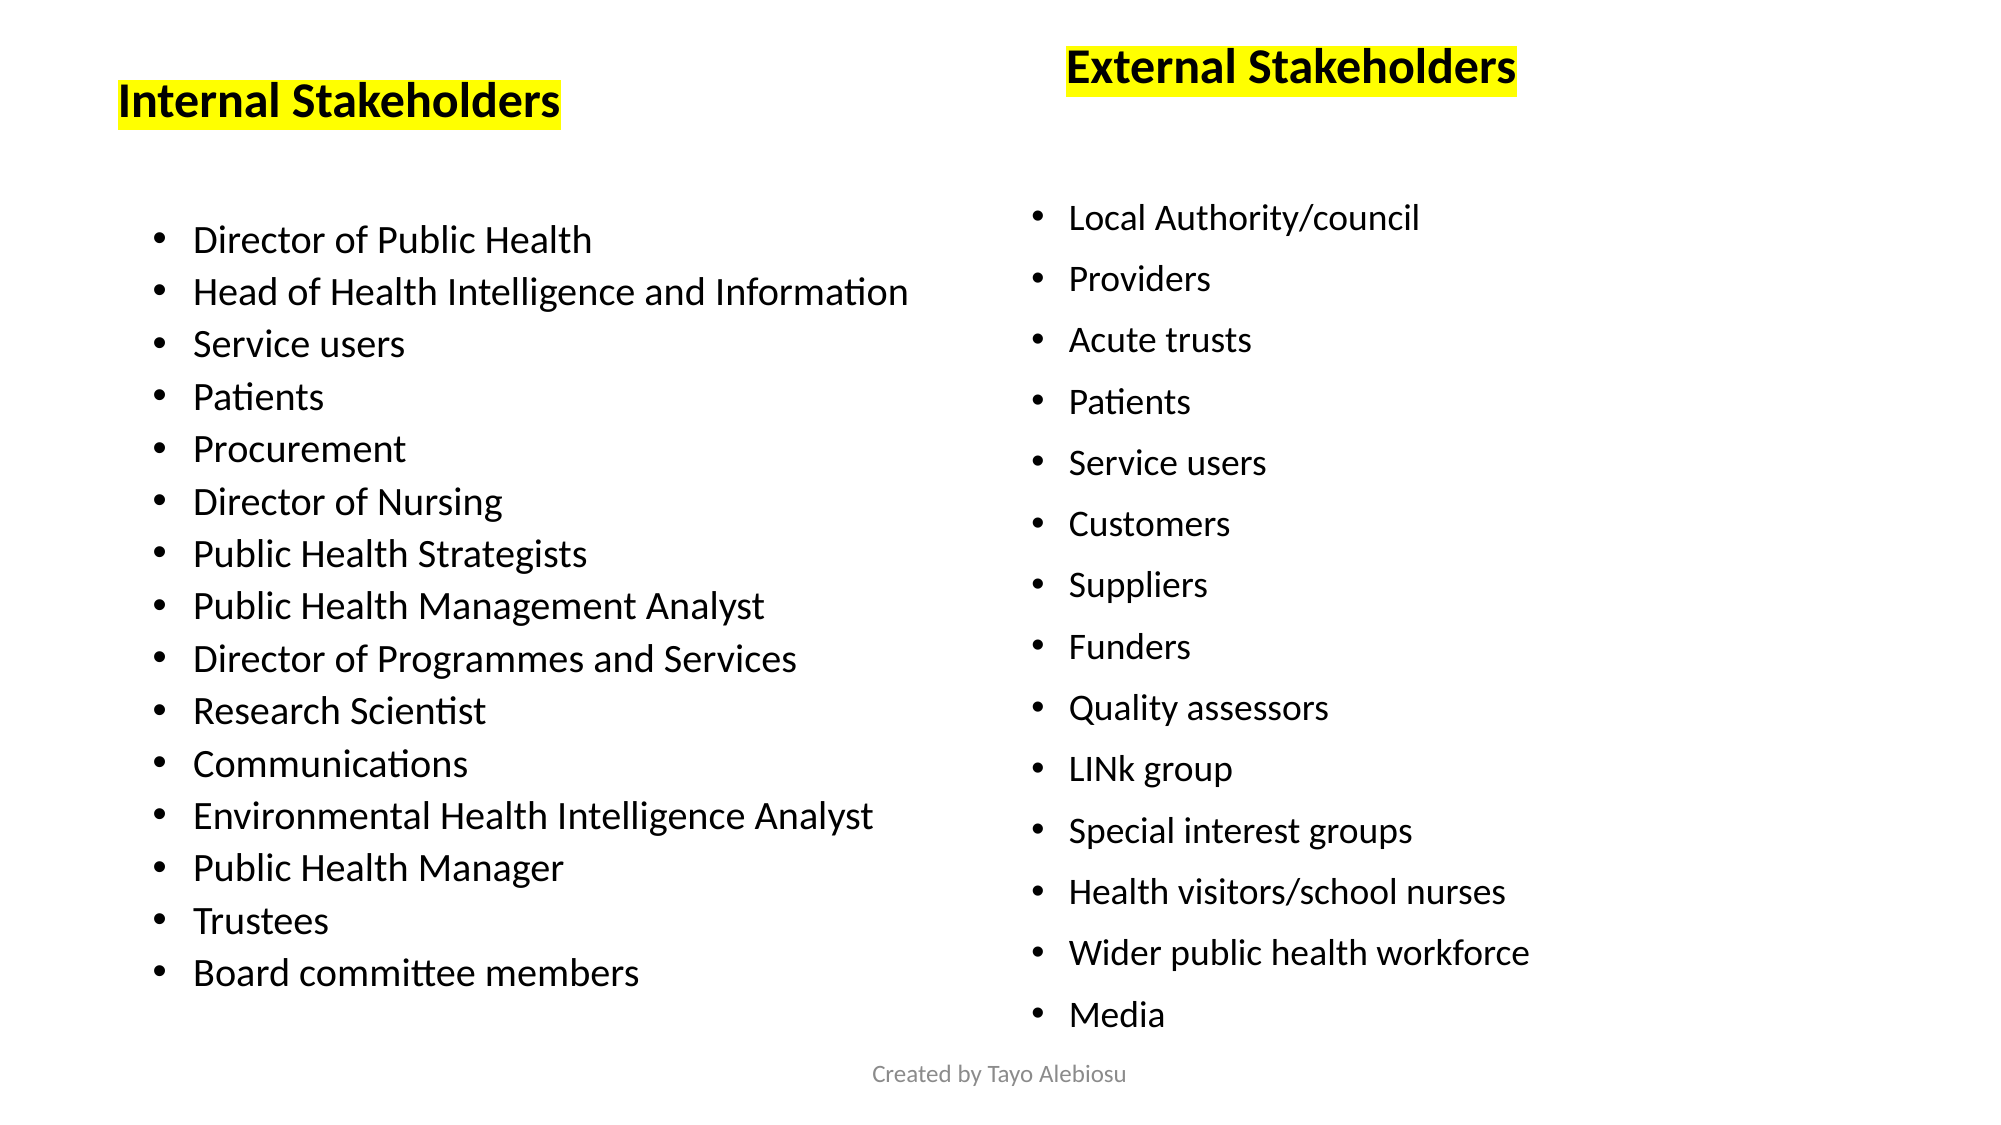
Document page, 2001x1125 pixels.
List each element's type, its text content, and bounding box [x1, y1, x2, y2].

list Director of Public Health Head of Health Intelligence and Information Service users Patients Procurement Director of Nursing Public Health Strategists Public Health Management Analyst Director of Programmes and Services Research Scientist Communications Environmental Health Intelligence Analyst Public Health Manager Trustees Board committee members [137, 210, 984, 1016]
list External Stakeholders [1050, 42, 1902, 178]
list Local Authority/council Providers Acute trusts Patients Service users Customers Suppliers Funders Quality assessors LINk group Special interest groups Health visitors/school nurses Wider public health workforce Media [1016, 190, 1930, 995]
list Internal Stakeholders [102, 75, 950, 211]
footer Created by Tayo Alebiosu [662, 1042, 1338, 1103]
